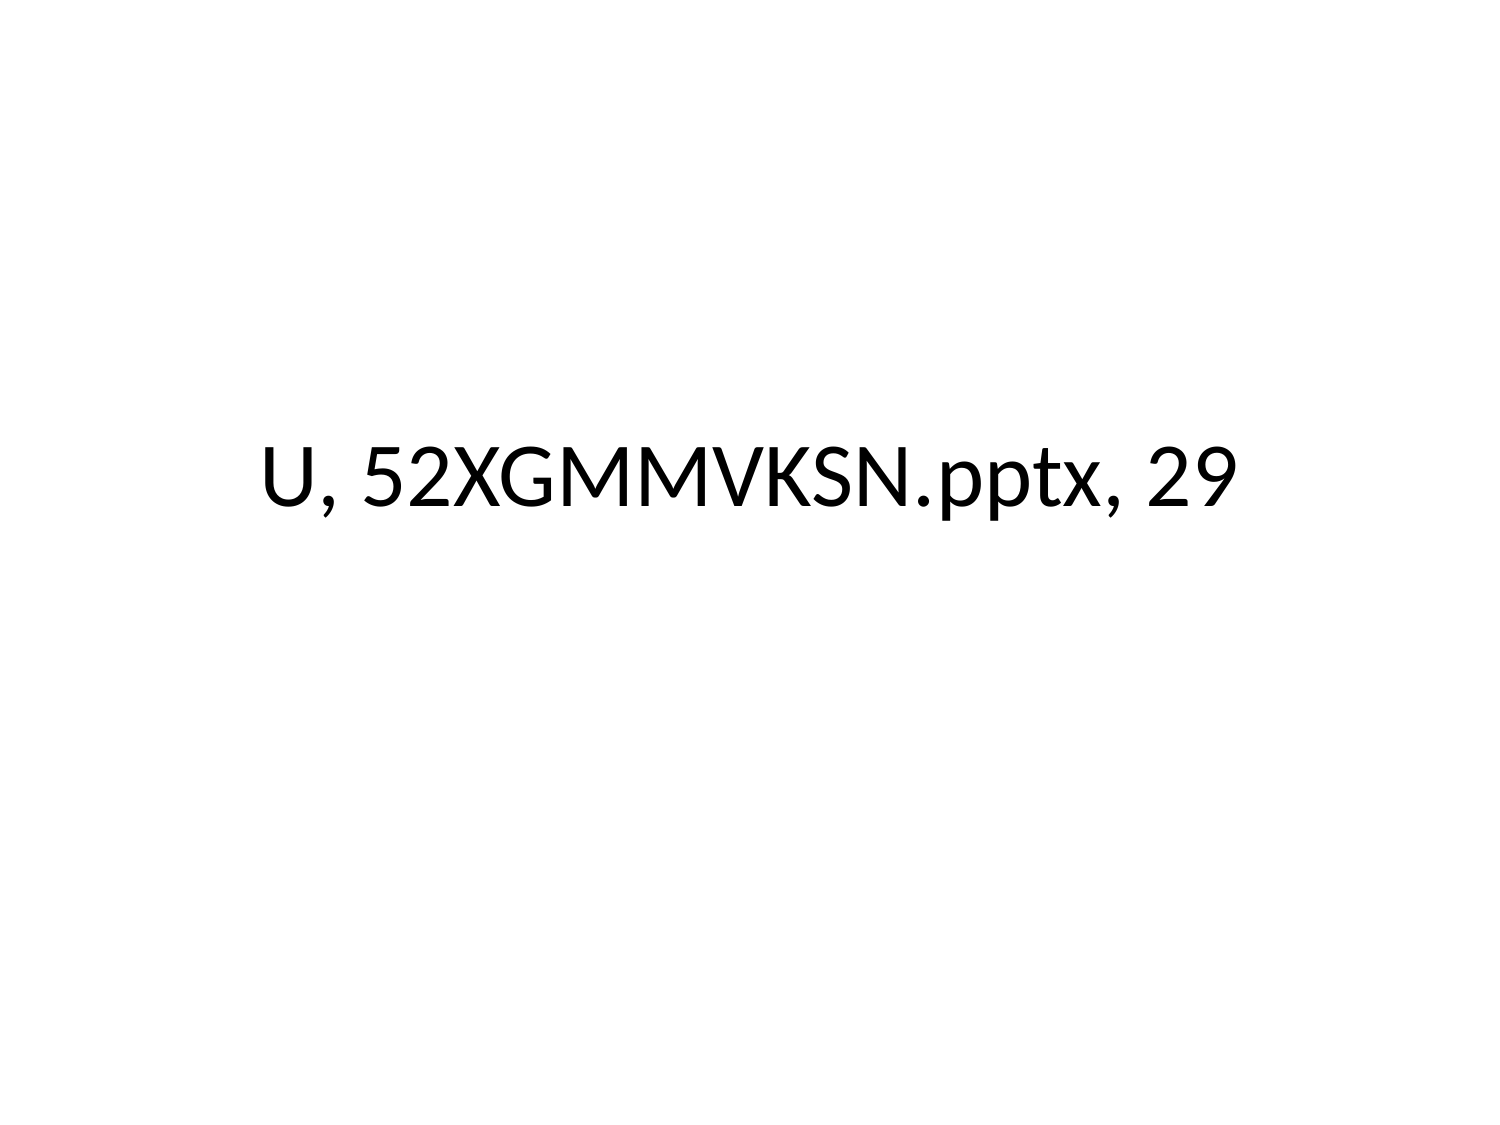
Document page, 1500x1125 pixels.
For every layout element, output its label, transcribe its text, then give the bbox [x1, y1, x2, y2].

title U, 52XGMMVKSN.pptx, 29 [112, 349, 1388, 591]
